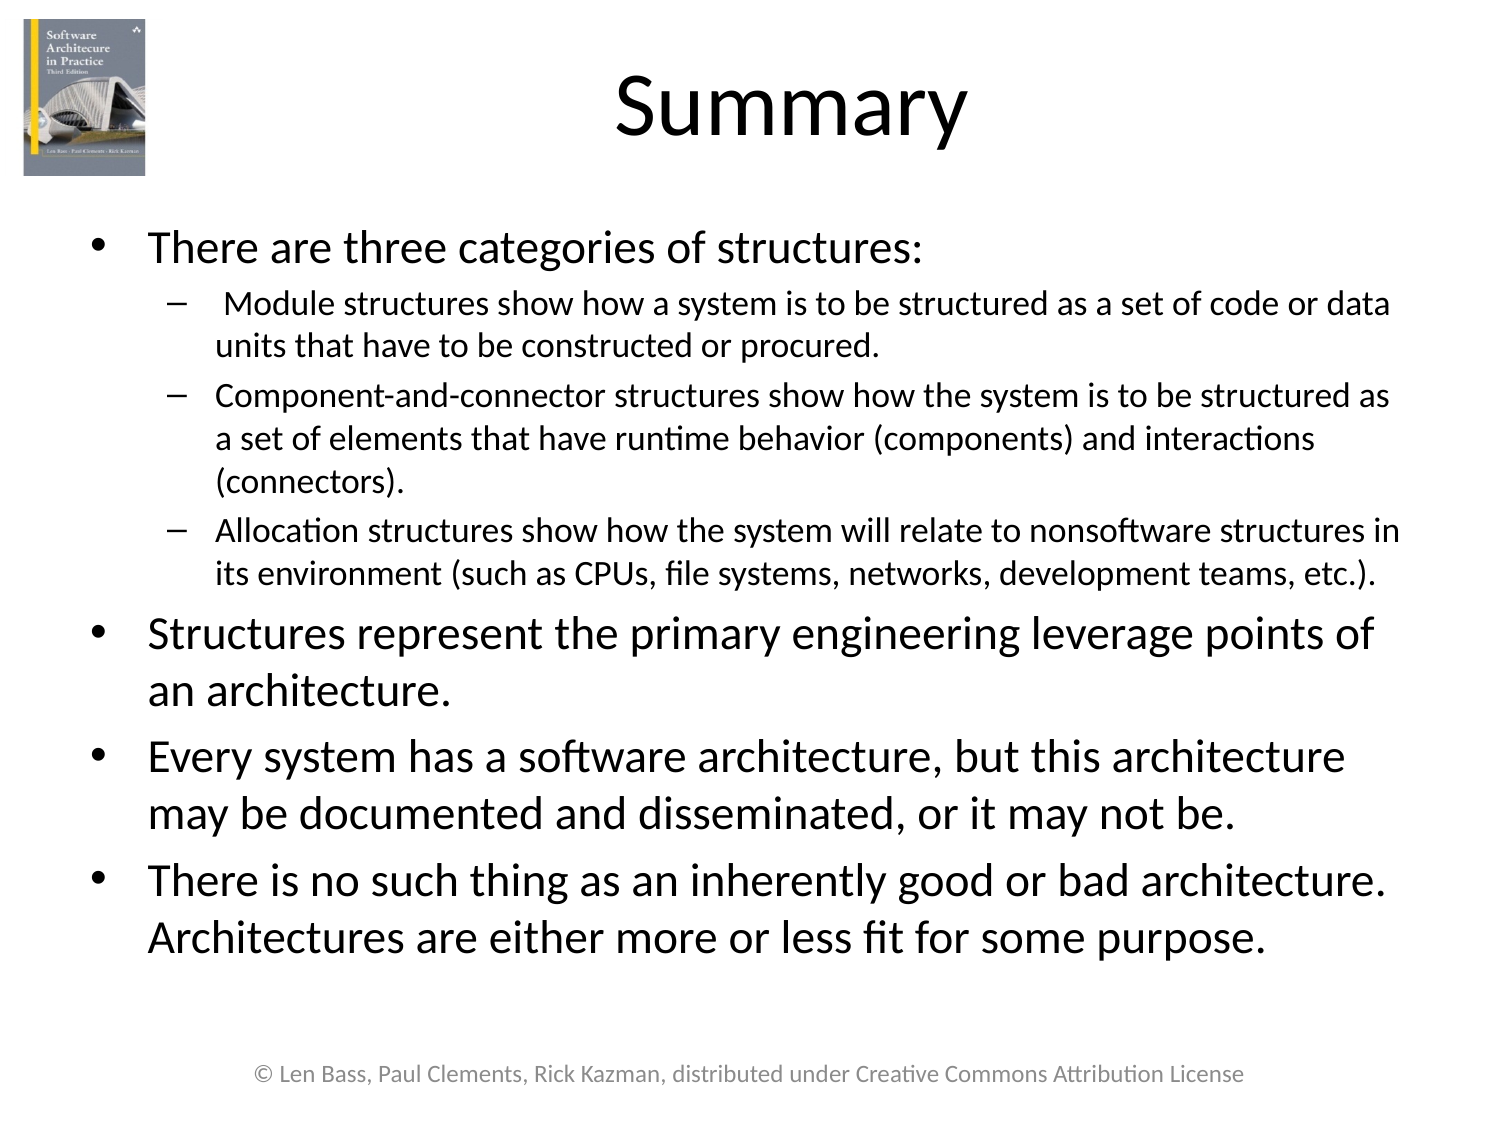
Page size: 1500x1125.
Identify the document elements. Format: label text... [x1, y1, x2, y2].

title Summary [159, 45, 1425, 173]
footer © Len Bass, Paul Clements, Rick Kazman, distributed under Creative Commons Attribution License [230, 1042, 1270, 1103]
list There are three categories of structures: Module structures show how a system is to be structured as a set of code or data units that have to be constructed or procured. Component-and-connector structures show how the system is to be structured as a set of elements that have runtime behavior (components) and interactions (connectors). Allocation structures show how the system will relate to nonsoftware structures in its environment (such as CPUs, file systems, networks, development teams, etc.). Structures represent the primary engineering leverage points of an architecture. Every system has a software architecture, but this architecture may be documented and disseminated, or it may not be. There is no such thing as an inherently good or bad architecture. Architectures are either more or less fit for some purpose. [75, 208, 1425, 1005]
picture [5, 19, 163, 176]
